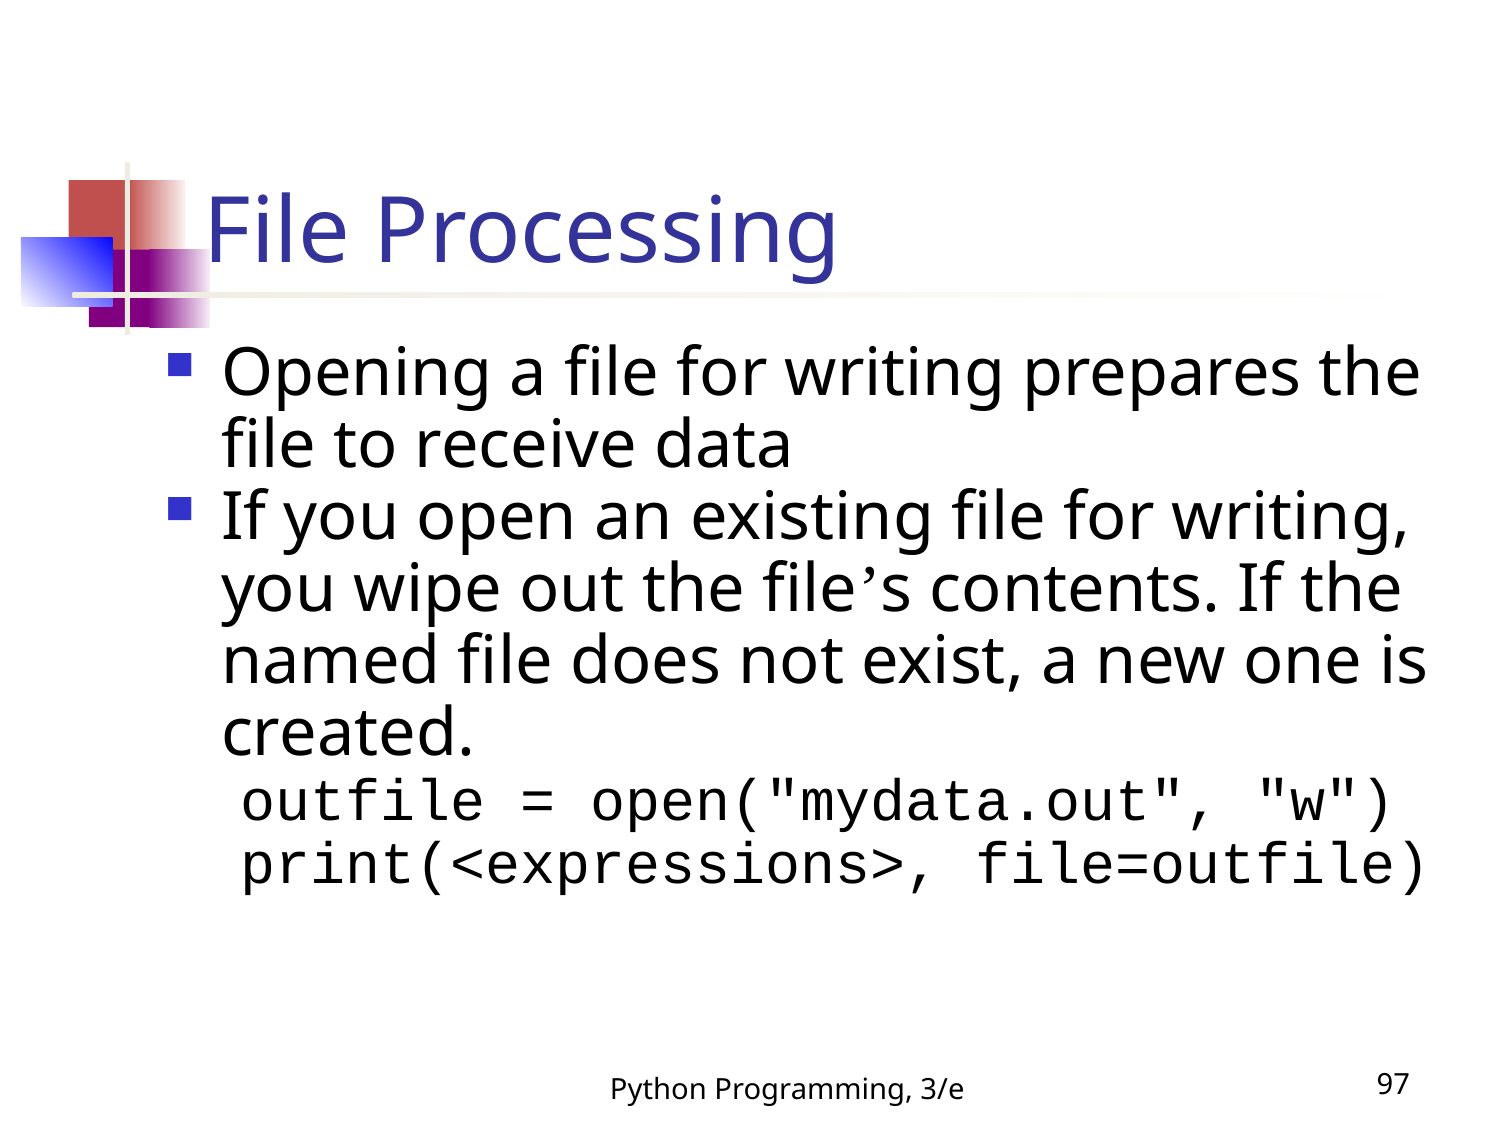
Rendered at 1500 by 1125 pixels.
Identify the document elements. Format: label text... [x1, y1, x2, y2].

text_box File Processing [188, 101, 1467, 289]
text_box <number> [1112, 1037, 1425, 1113]
text_box Opening a file for writing prepares the file to receive data If you open an existing file for writing, you wipe out the file’s contents. If the named file does not exist, a new one is created. outfile = open("mydata.out", "w") print(<expressions>, file=outfile) [150, 330, 1469, 1006]
text_box Python Programming, 3/e [549, 1037, 1025, 1113]
